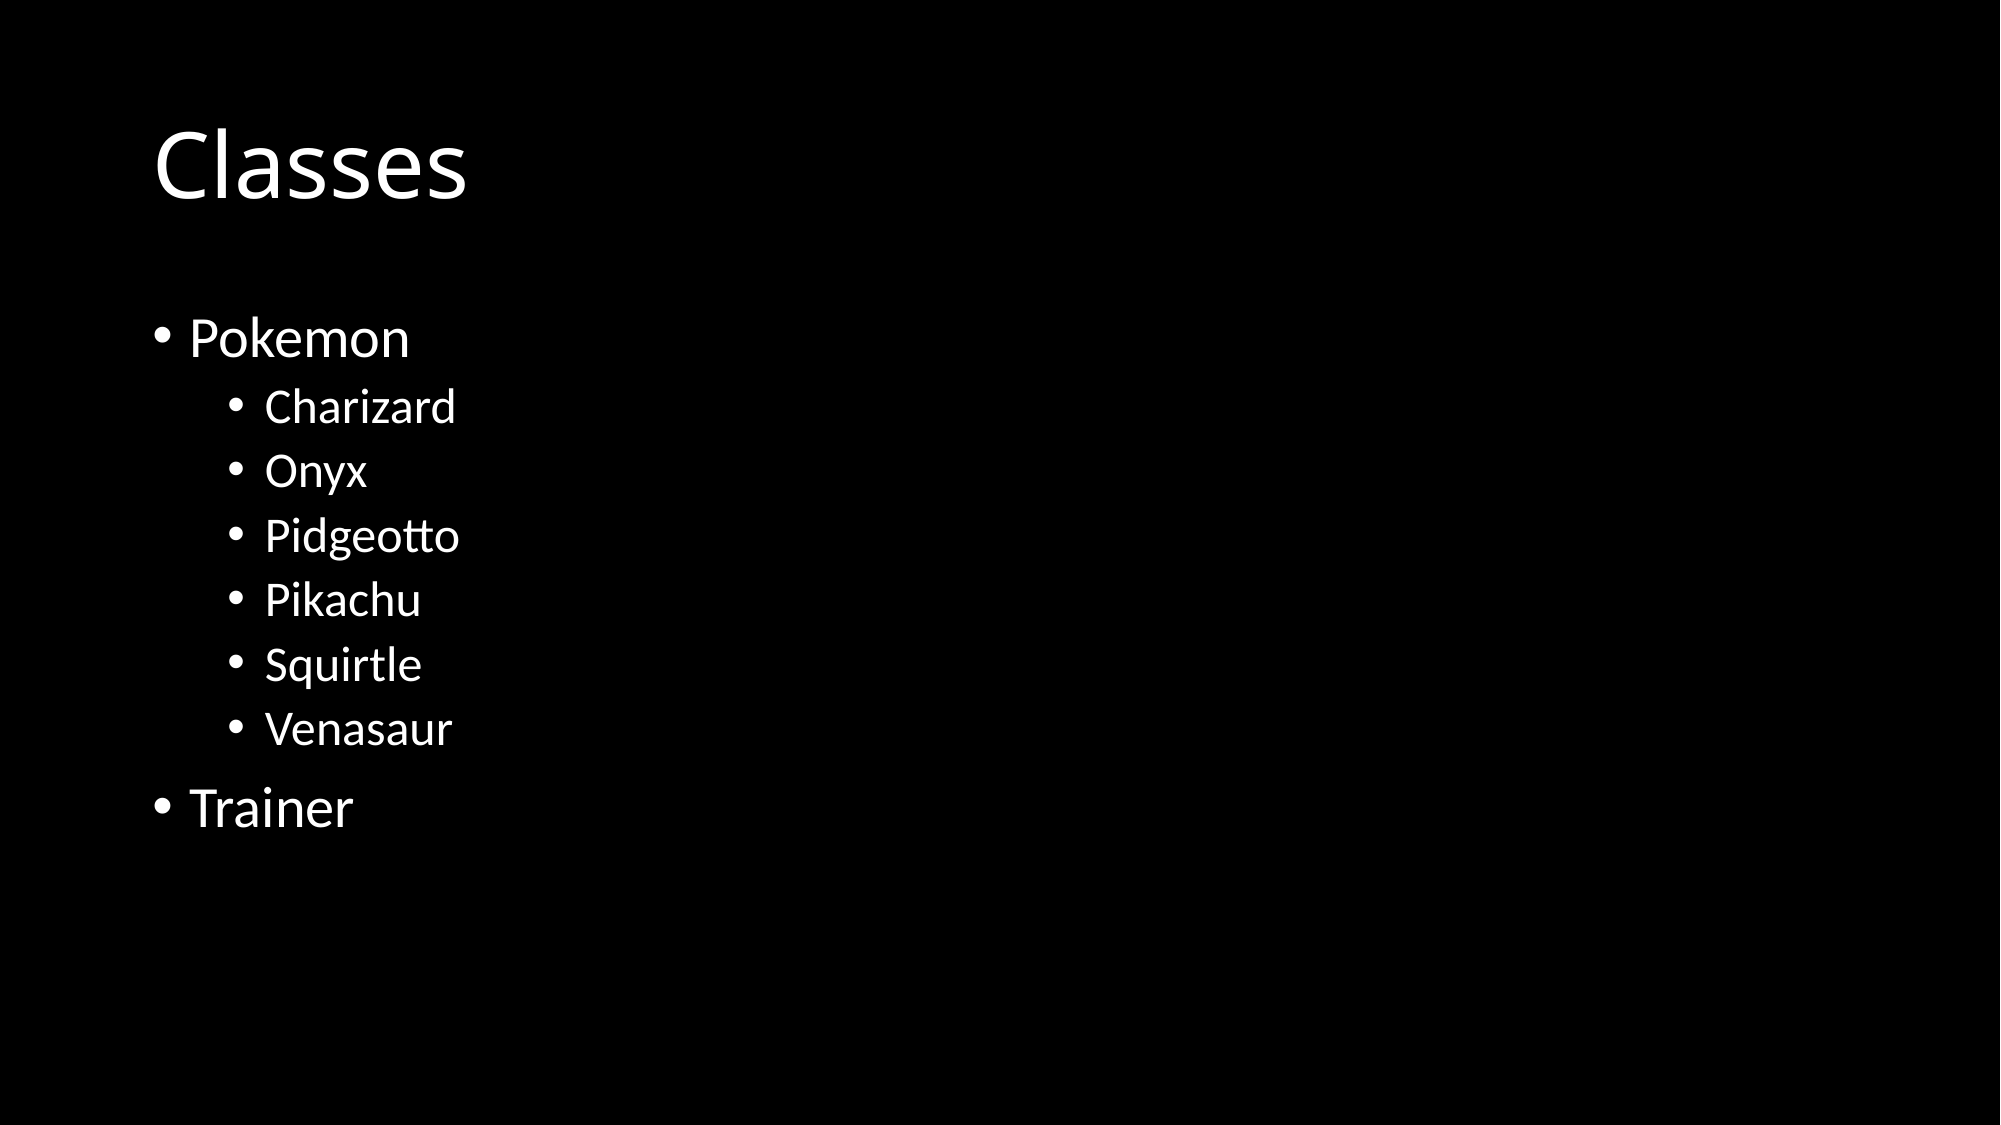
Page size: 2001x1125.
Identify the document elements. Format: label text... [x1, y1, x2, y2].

title Classes [137, 59, 1863, 278]
list Pokemon Charizard Onyx Pidgeotto Pikachu Squirtle Venasaur Trainer [137, 299, 1863, 1014]
